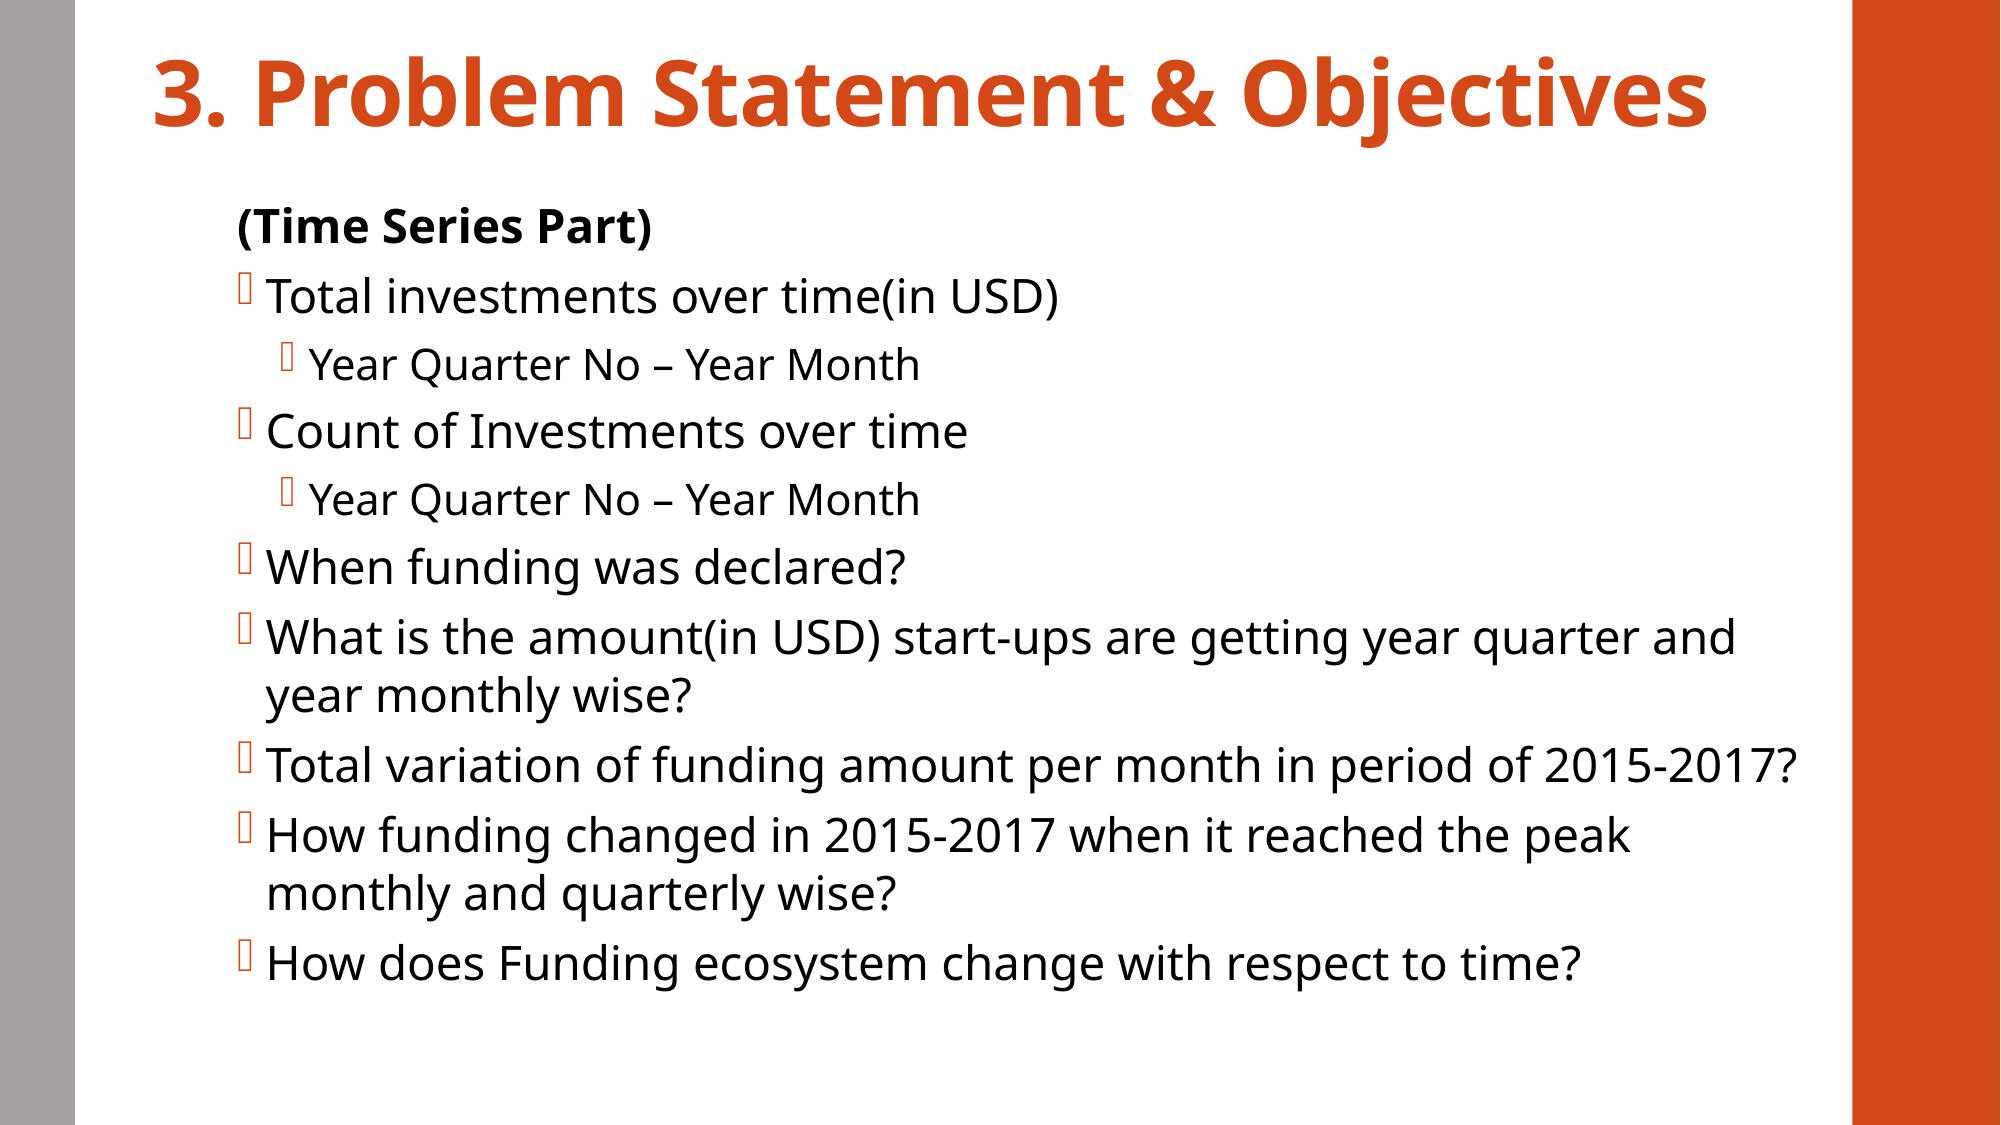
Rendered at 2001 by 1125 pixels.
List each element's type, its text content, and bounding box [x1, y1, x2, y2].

title 3. Problem Statement & Objectives [137, 0, 1825, 157]
list (Time Series Part) Total investments over time(in USD) Year Quarter No – Year Month Count of Investments over time Year Quarter No – Year Month When funding was declared? What is the amount(in USD) start-ups are getting year quarter and year monthly wise? Total variation of funding amount per month in period of 2015-2017? How funding changed in 2015-2017 when it reached the peak monthly and quarterly wise? How does Funding ecosystem change with respect to time? [179, 189, 1825, 1087]
